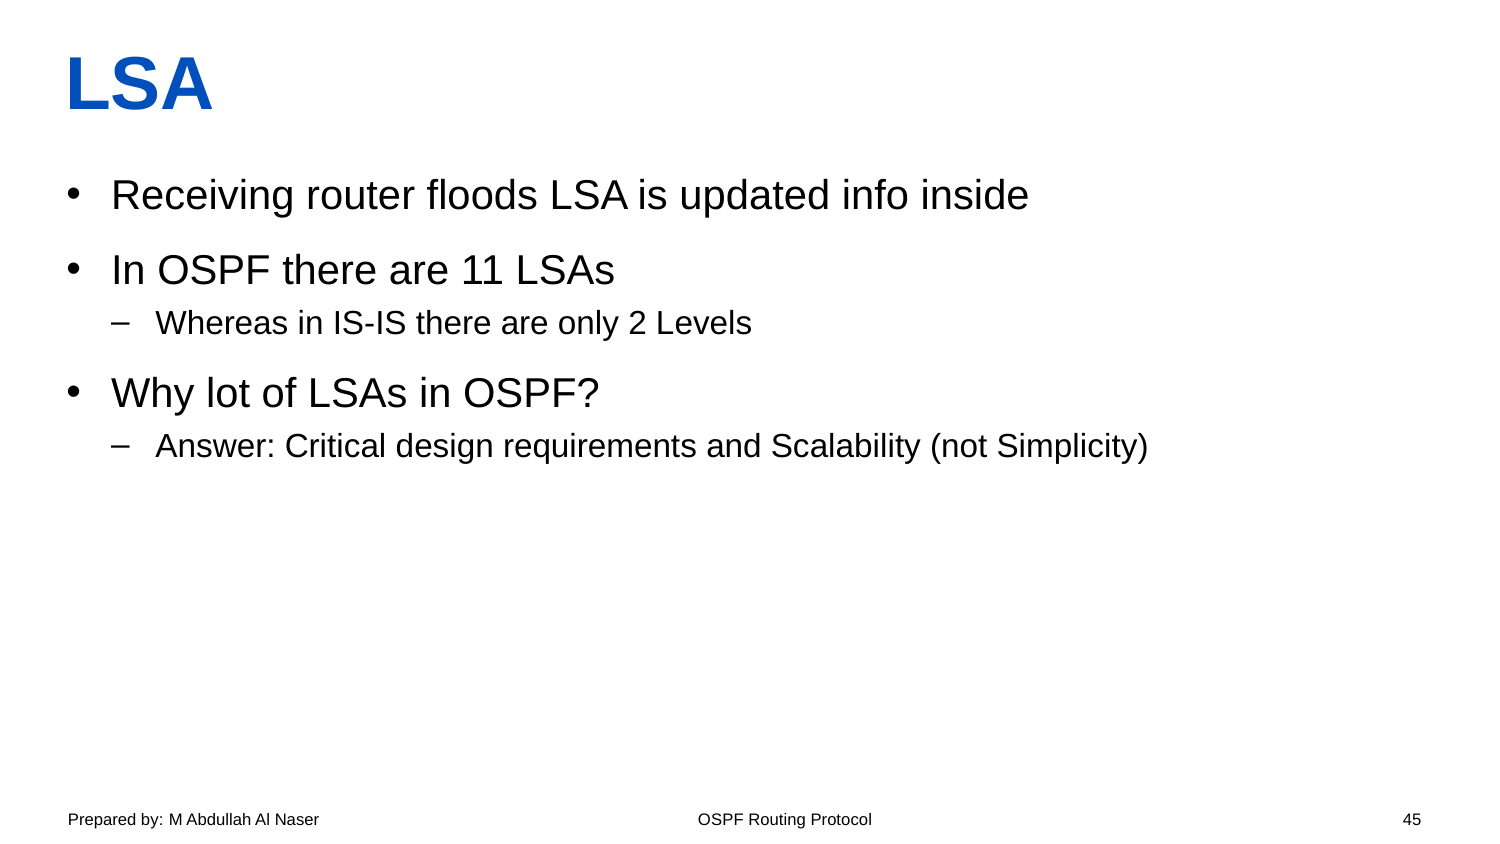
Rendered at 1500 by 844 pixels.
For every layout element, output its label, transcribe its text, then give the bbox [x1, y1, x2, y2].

title LSA [64, 9, 1436, 151]
list Receiving router floods LSA is updated info inside In OSPF there are 11 LSAs Whereas in IS-IS there are only 2 Levels Why lot of LSAs in OSPF? Answer: Critical design requirements and Scalability (not Simplicity) [66, 167, 1437, 788]
